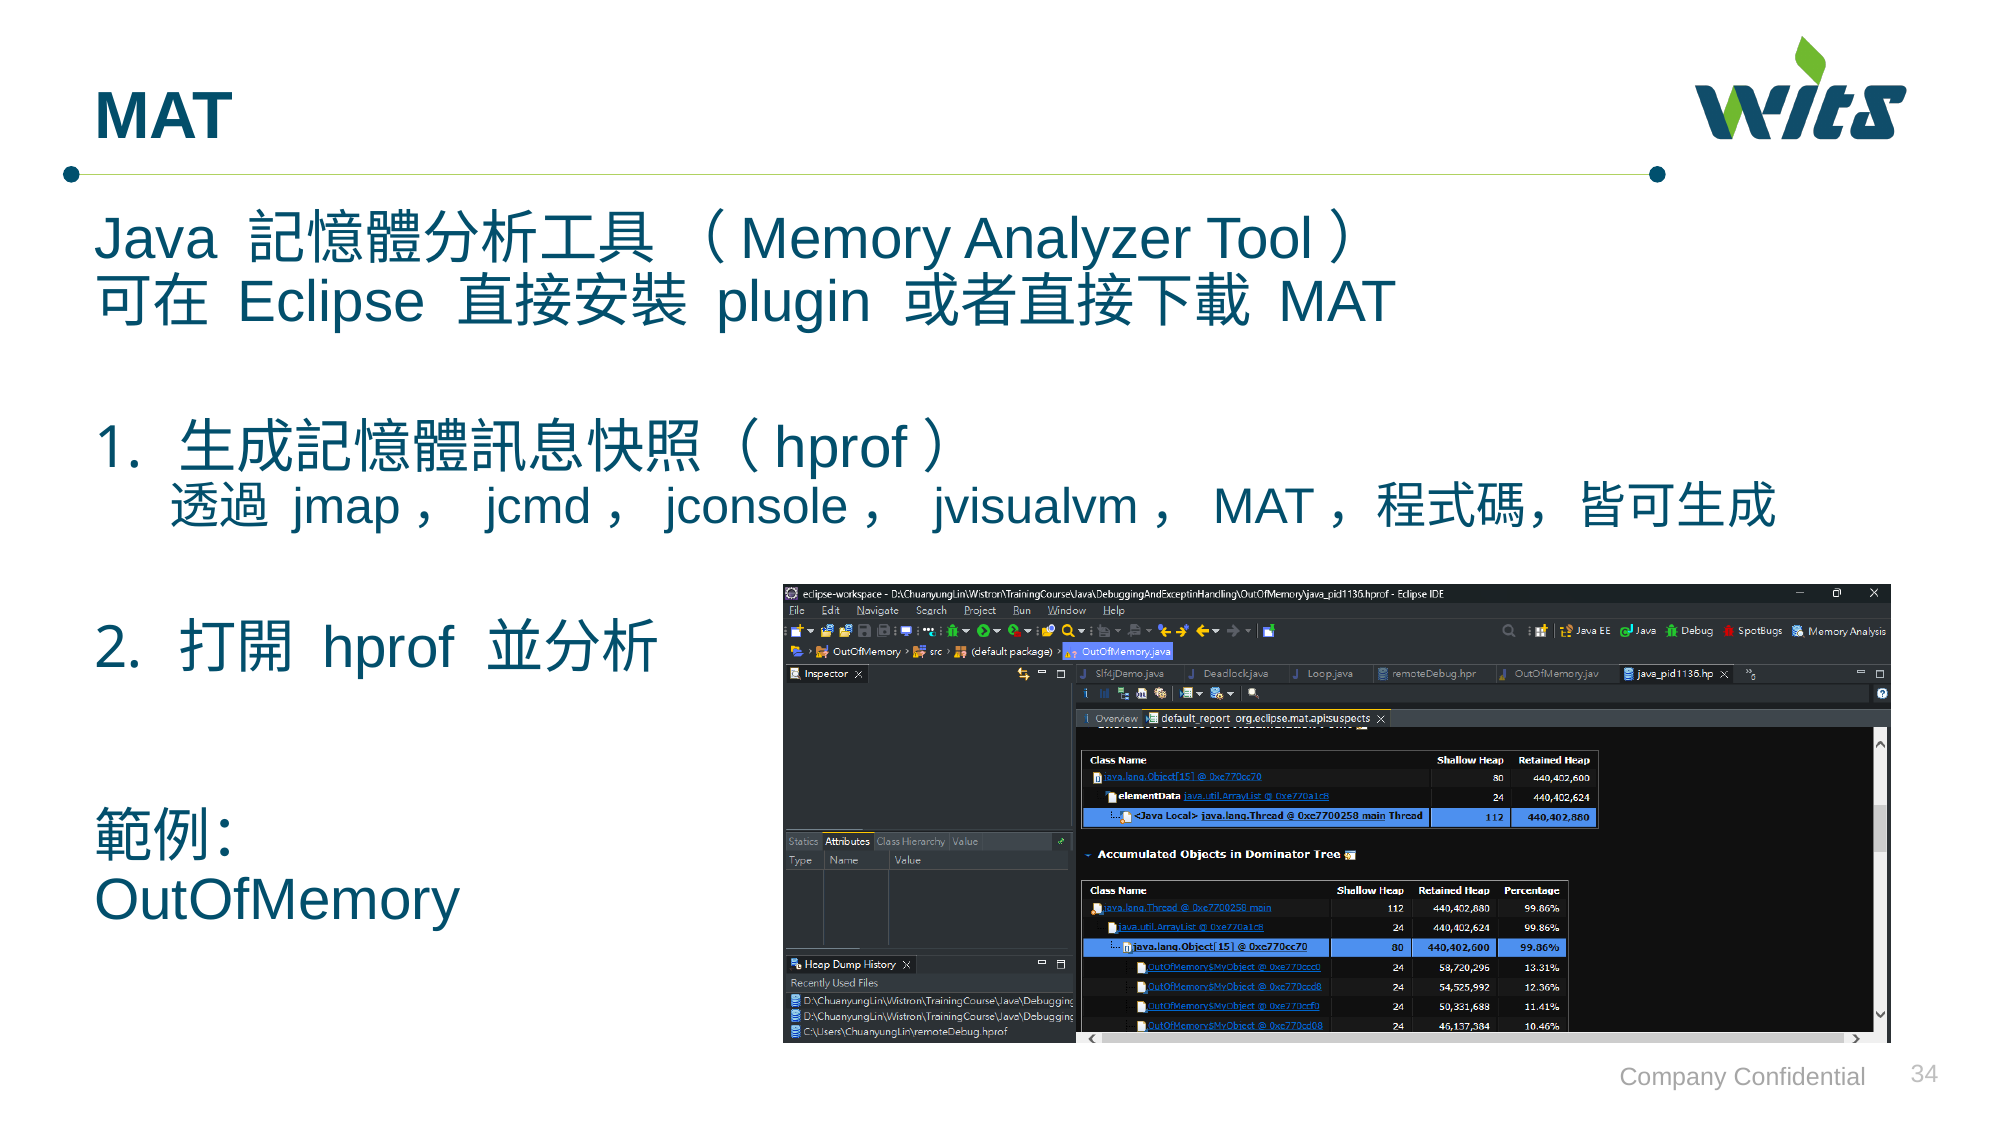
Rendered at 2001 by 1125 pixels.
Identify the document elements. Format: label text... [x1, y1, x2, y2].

picture [1616, 0, 1983, 208]
picture [782, 584, 1891, 1043]
title MAT [79, 49, 1657, 161]
slide_number 34 [1503, 1042, 1954, 1103]
list Java 記憶體分析工具 （Memory Analyzer Tool） 可在 Eclipse 直接安裝 plugin 或者直接下載 MAT 生成記憶體訊息快照（hprof） 透過 jmap， jcmd，jconsole， jvisualvm，MAT，程式碼，皆可生成 打開 hprof 並分析 範例： OutOfMemory [79, 200, 1863, 1014]
